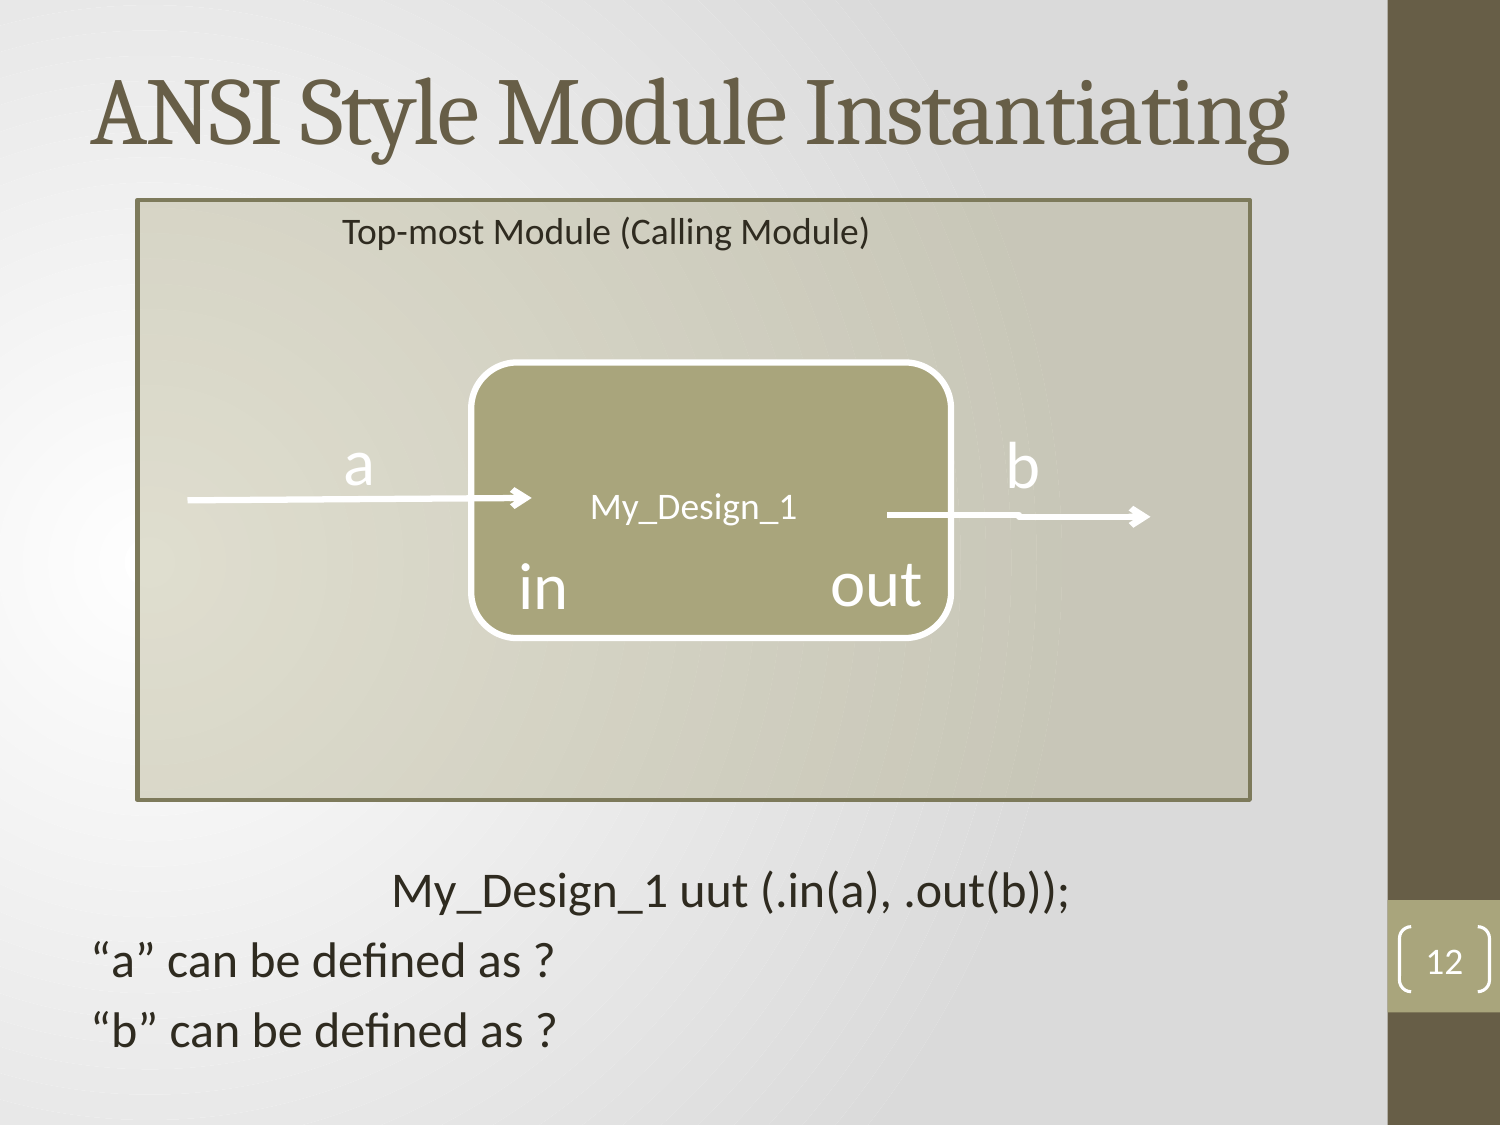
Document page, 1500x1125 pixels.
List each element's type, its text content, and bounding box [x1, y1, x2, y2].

text_box [135, 198, 1252, 802]
title ANSI Style Module Instantiating [75, 12, 1325, 200]
list My_Design_1 uut (.in(a), .out(b)); “a” can be defined as ? “b” can be defined as ? [75, 849, 1388, 1100]
text_box b [963, 414, 1095, 507]
slide_number 12 [1397, 925, 1492, 994]
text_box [186, 361, 952, 639]
text_box Top-most Module (Calling Module) [324, 199, 888, 260]
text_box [886, 514, 1151, 518]
